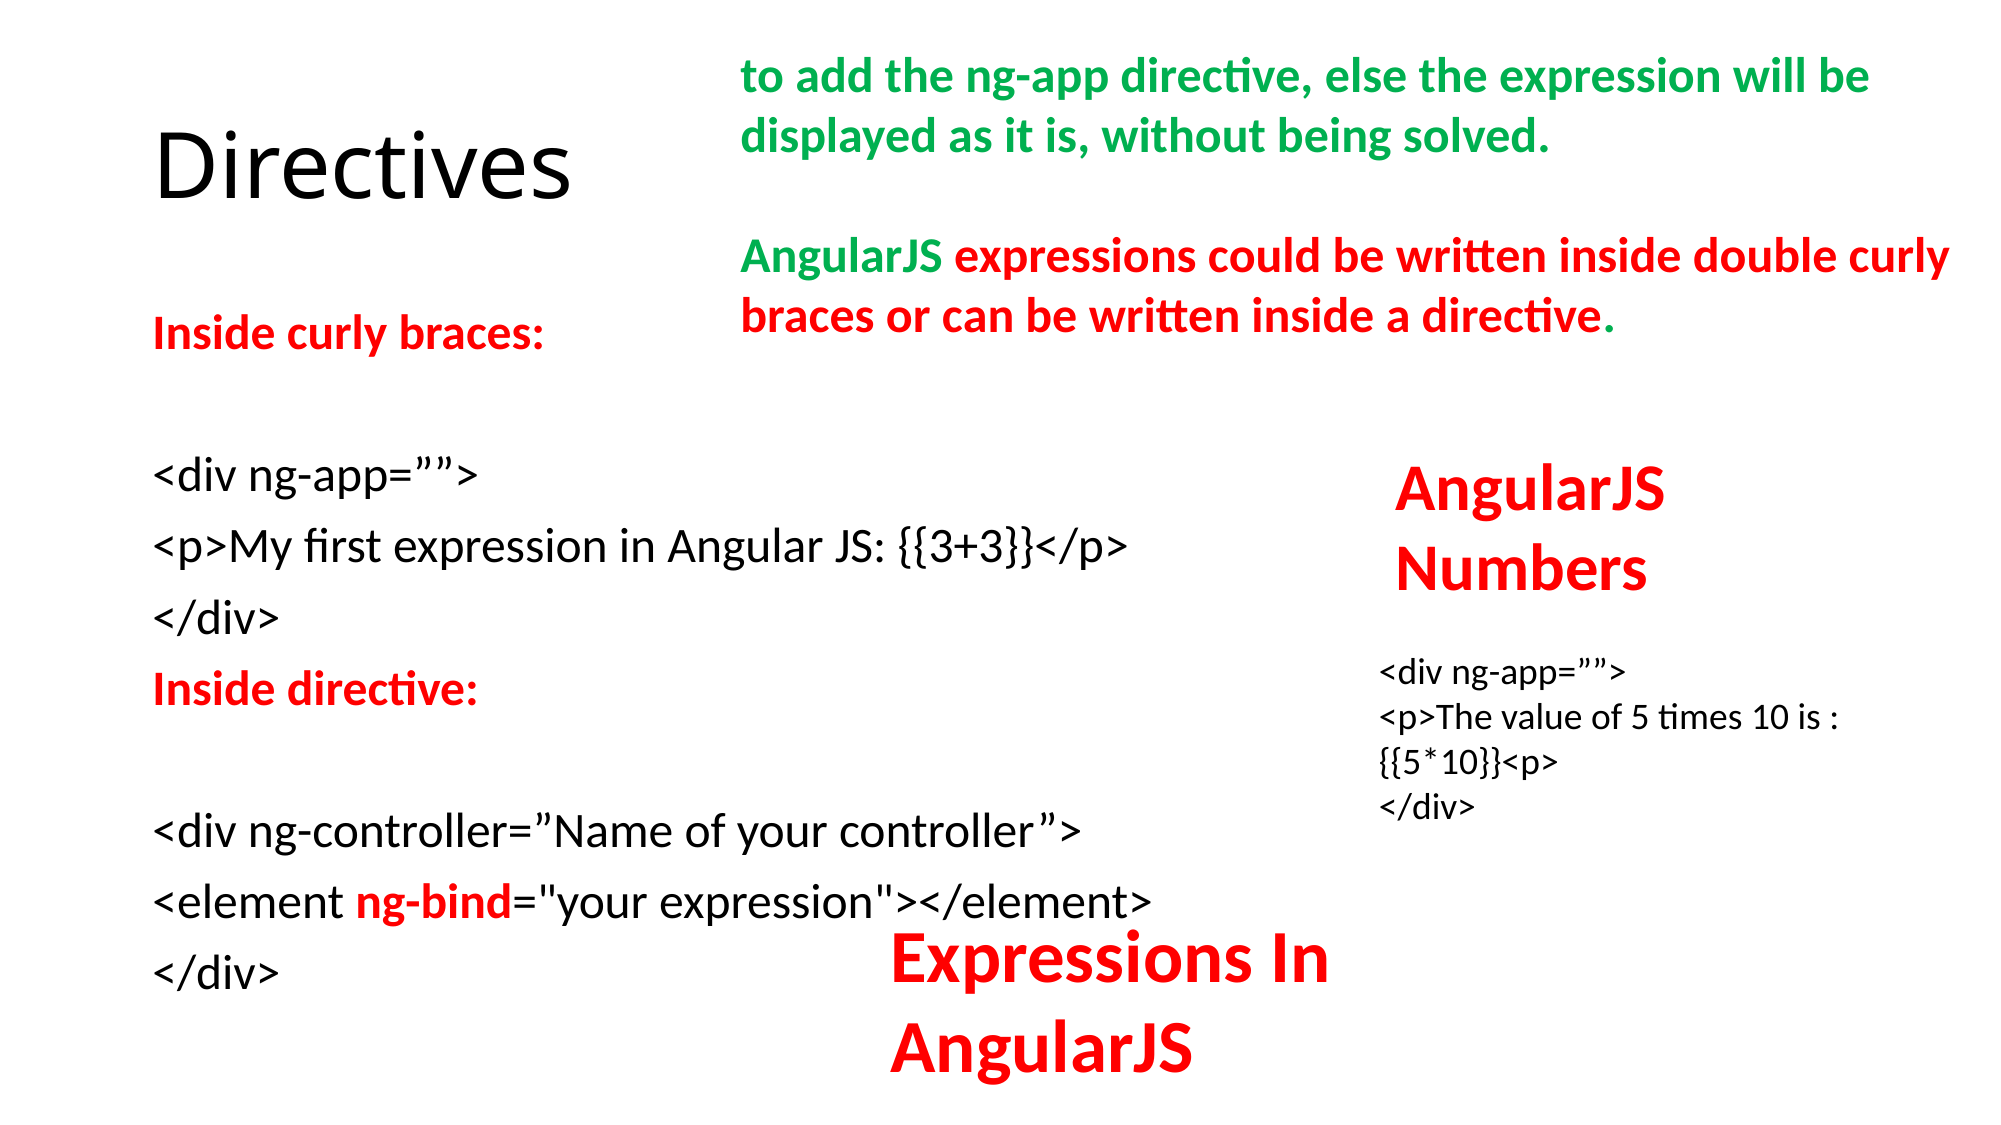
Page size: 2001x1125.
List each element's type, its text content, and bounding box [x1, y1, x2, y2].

text_box Expressions In AngularJS [875, 899, 1596, 1095]
text_box <div ng-app=””> <p>The value of 5 times 10 is : {{5*10}}<p> </div> [1364, 639, 1893, 835]
list Inside curly braces: <div ng-app=””> <p>My first expression in Angular JS: {{3+3}}</p> </div> Inside directive: <div ng-controller=”Name of your controller”> <element ng-bind="your expression"></element> </div> [137, 299, 1863, 1014]
text_box AngularJS Numbers [1380, 436, 1754, 612]
title Directives [137, 59, 725, 278]
text_box to add the ng-app directive, else the expression will be displayed as it is, without being solved. AngularJS expressions could be written inside double curly braces or can be written inside a directive. [725, 34, 1975, 350]
